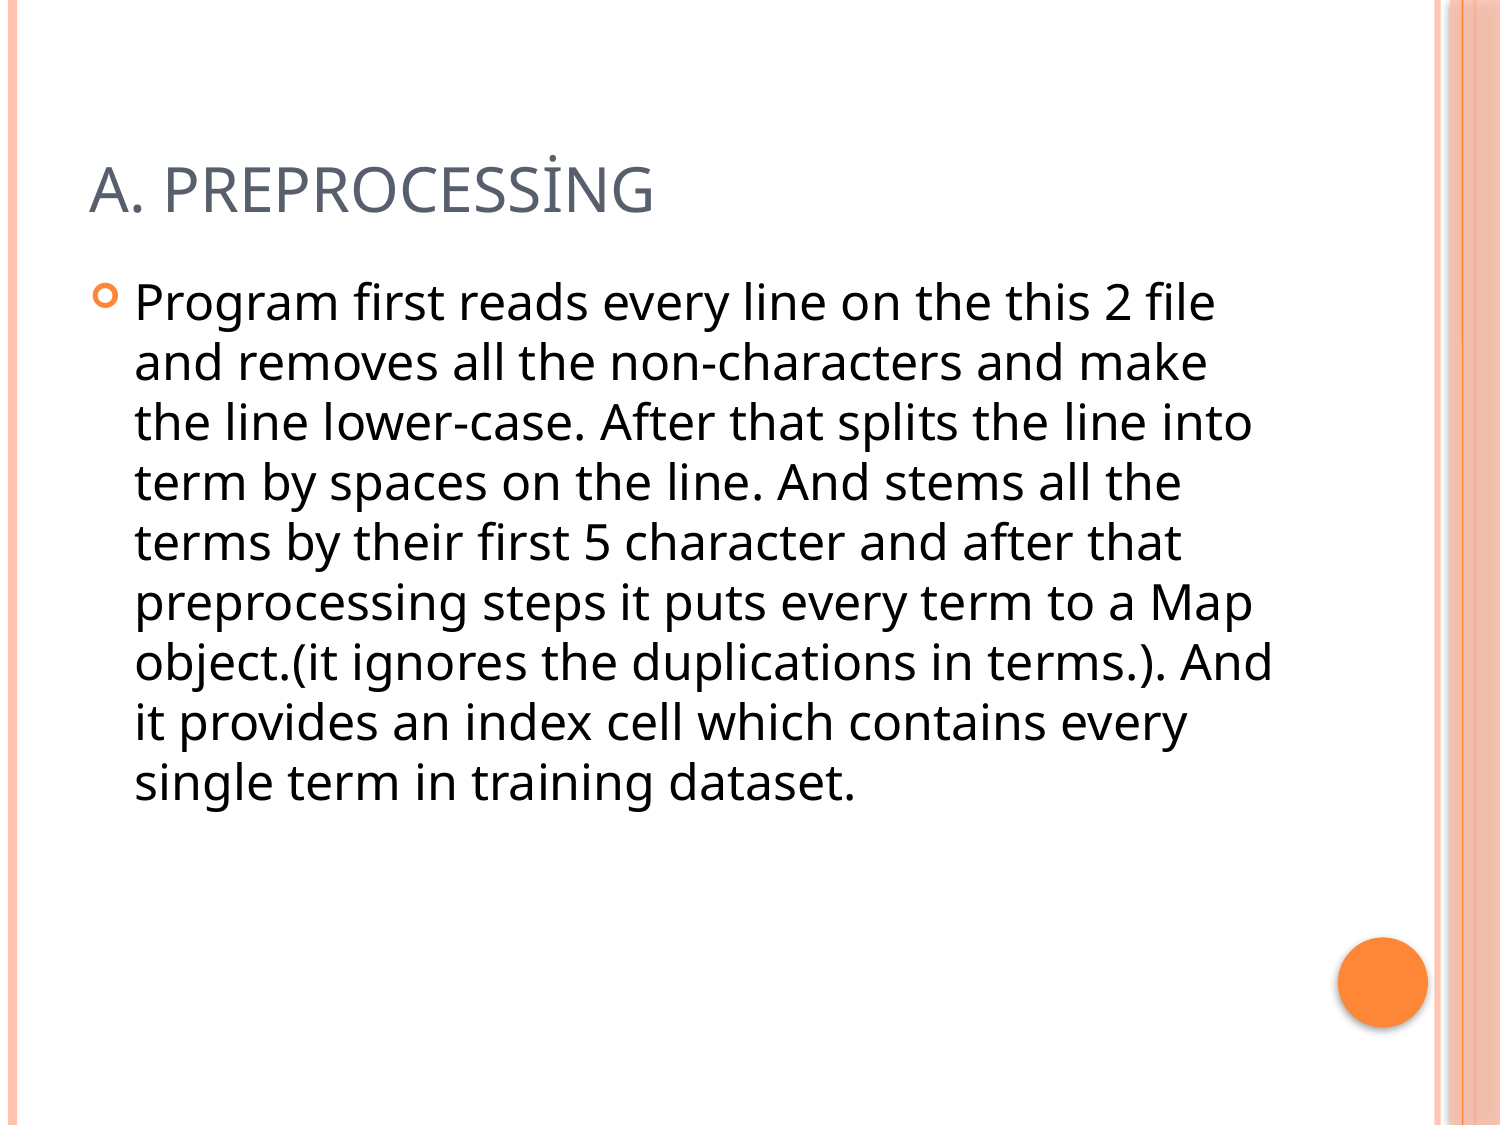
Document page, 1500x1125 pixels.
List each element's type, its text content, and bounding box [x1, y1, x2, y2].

list Program first reads every line on the this 2 file and removes all the non-characters and make the line lower-case. After that splits the line into term by spaces on the line. And stems all the terms by their first 5 character and after that preprocessing steps it puts every term to a Map object.(it ignores the duplications in terms.). And it provides an index cell which contains every single term in training dataset. [75, 262, 1300, 1062]
title A. Preprocessing [75, 45, 1300, 233]
